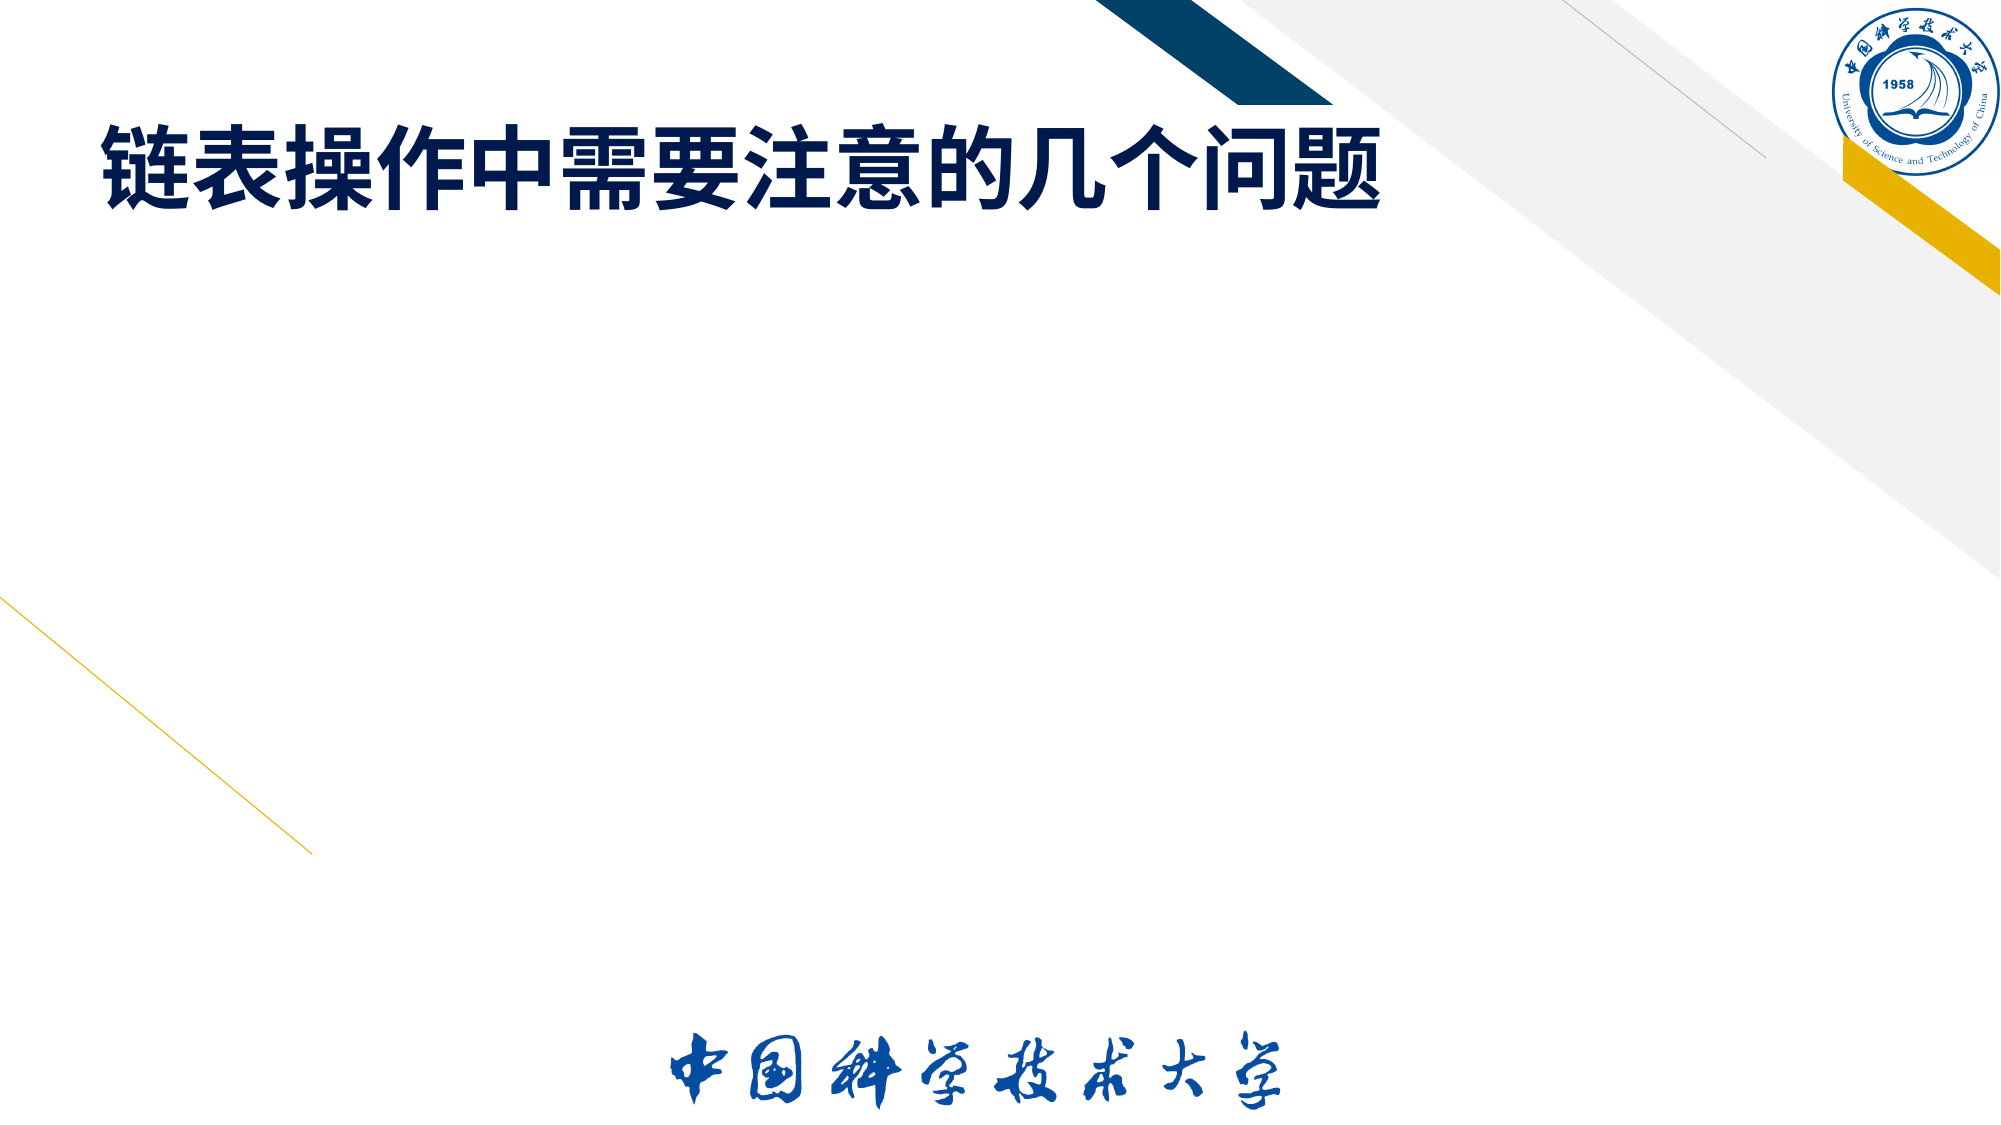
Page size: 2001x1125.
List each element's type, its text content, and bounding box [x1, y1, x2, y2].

picture [653, 1016, 1295, 1113]
title 链表操作中需要注意的几个问题 [85, 34, 1453, 223]
picture [1828, 0, 2000, 176]
